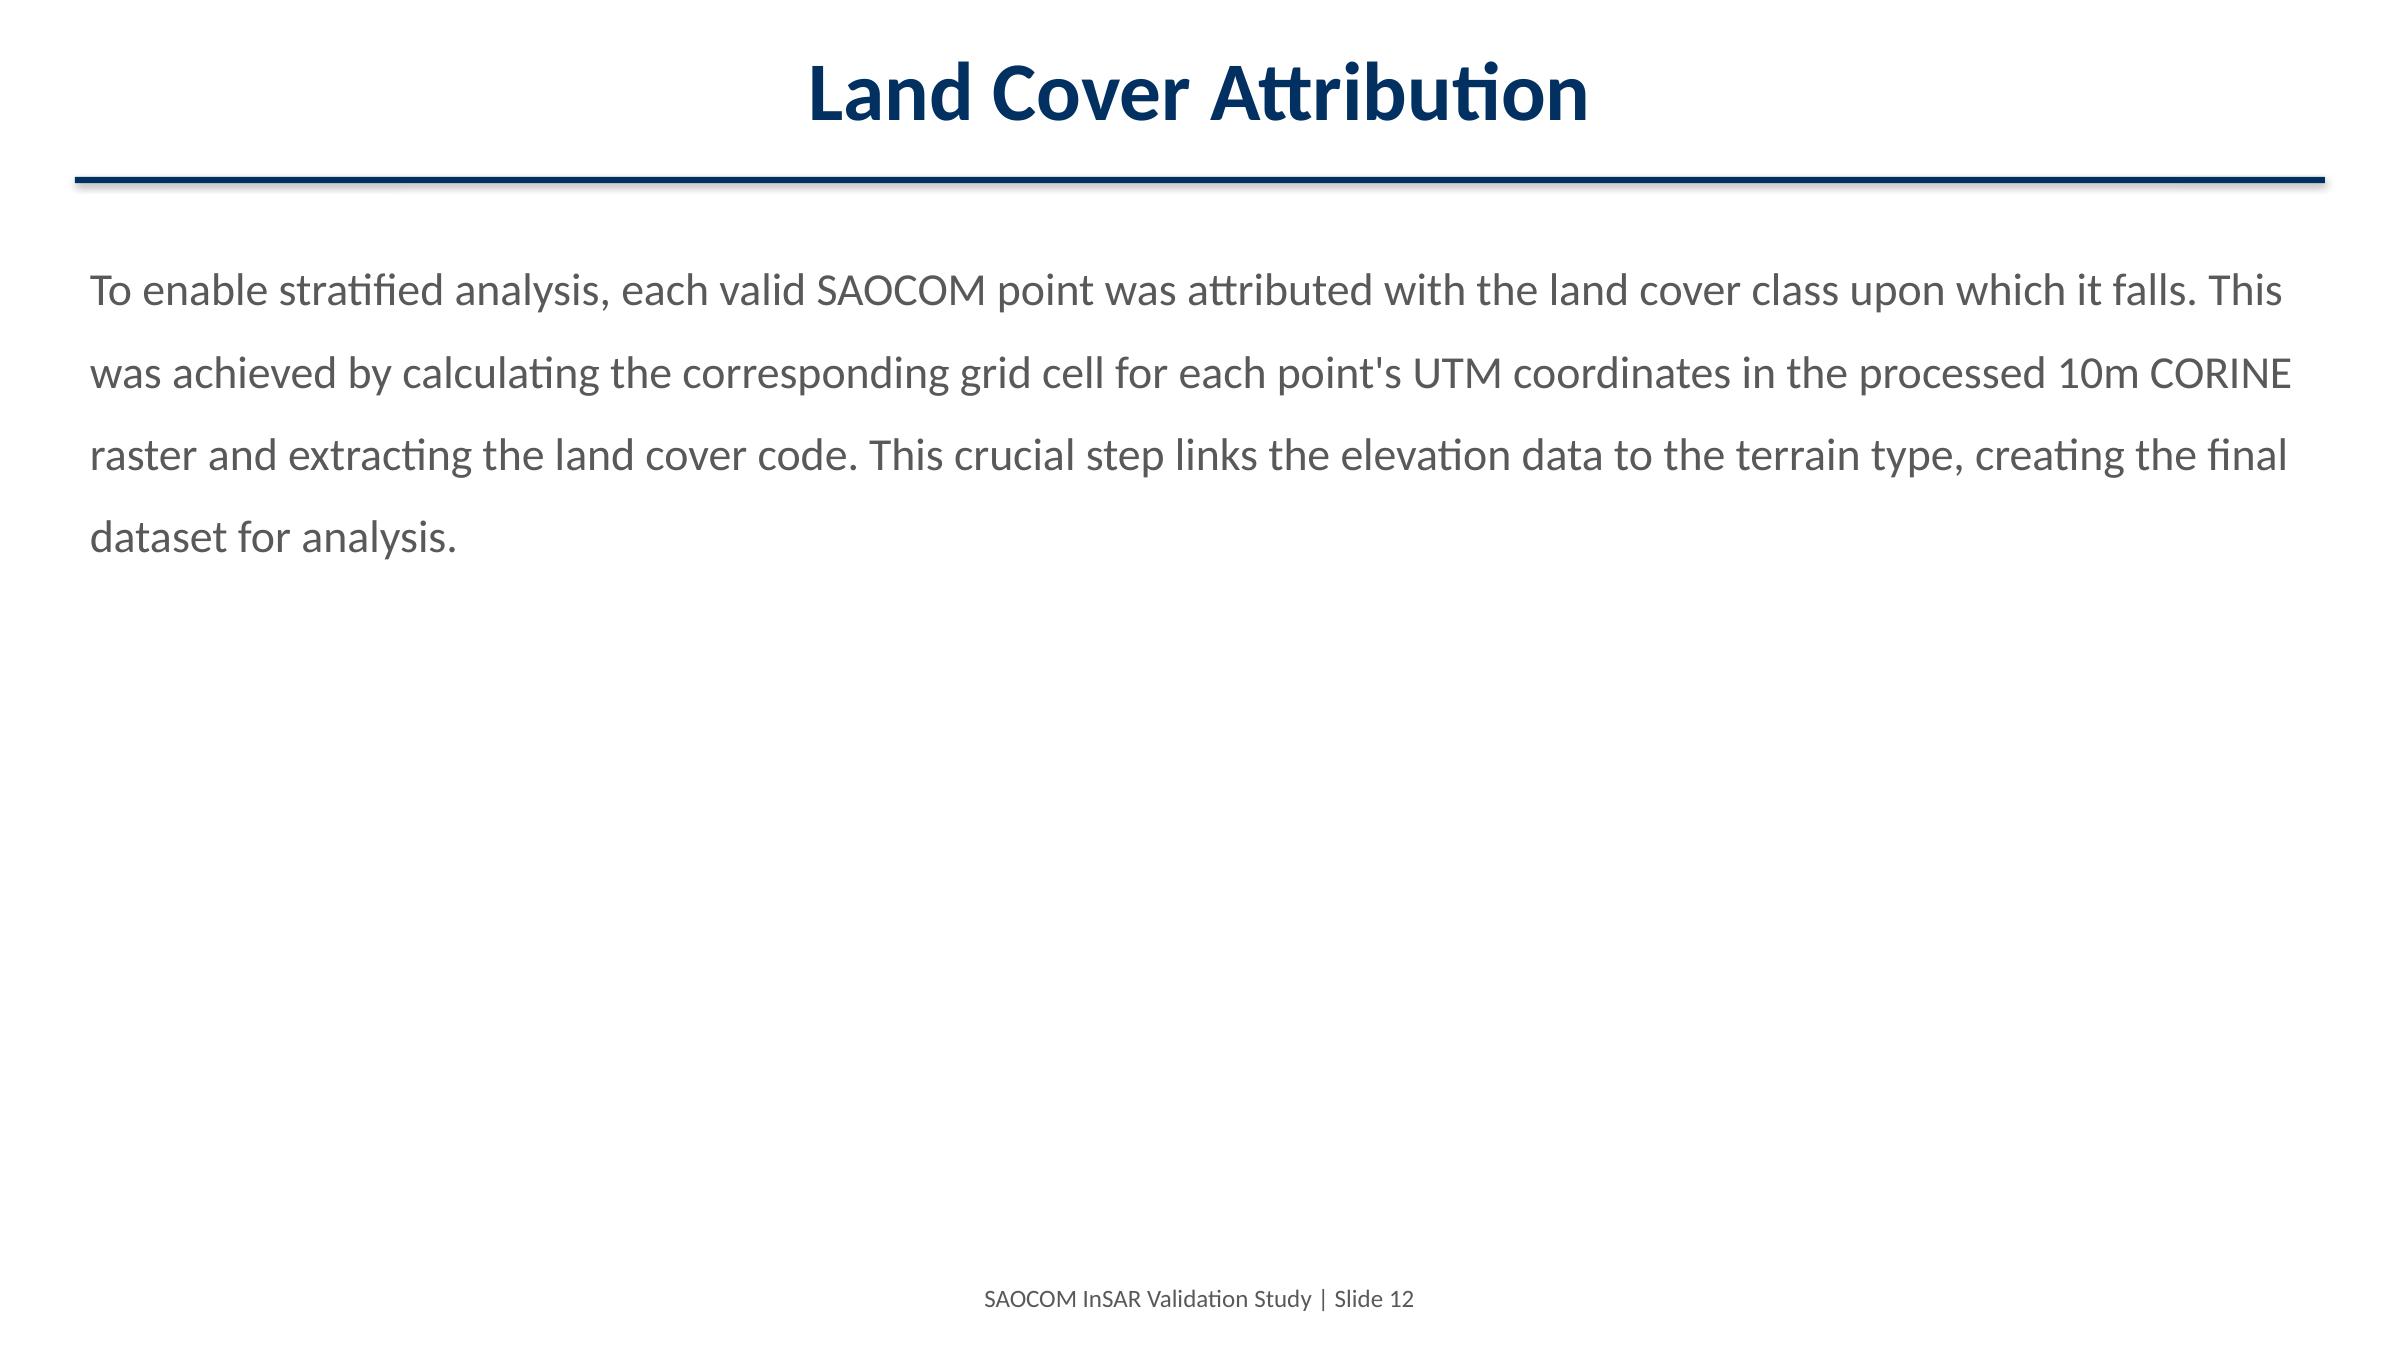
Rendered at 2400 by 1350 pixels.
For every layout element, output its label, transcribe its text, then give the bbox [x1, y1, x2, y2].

text_box SAOCOM InSAR Validation Study | Slide 12 [969, 1275, 1431, 1320]
text_box To enable stratified analysis, each valid SAOCOM point was attributed with the land cover class upon which it falls. This was achieved by calculating the corresponding grid cell for each point's UTM coordinates in the processed 10m CORINE raster and extracting the land cover code. This crucial step links the elevation data to the terrain type, creating the final dataset for analysis. [74, 224, 2325, 570]
text_box Land Cover Attribution [793, 29, 1606, 145]
